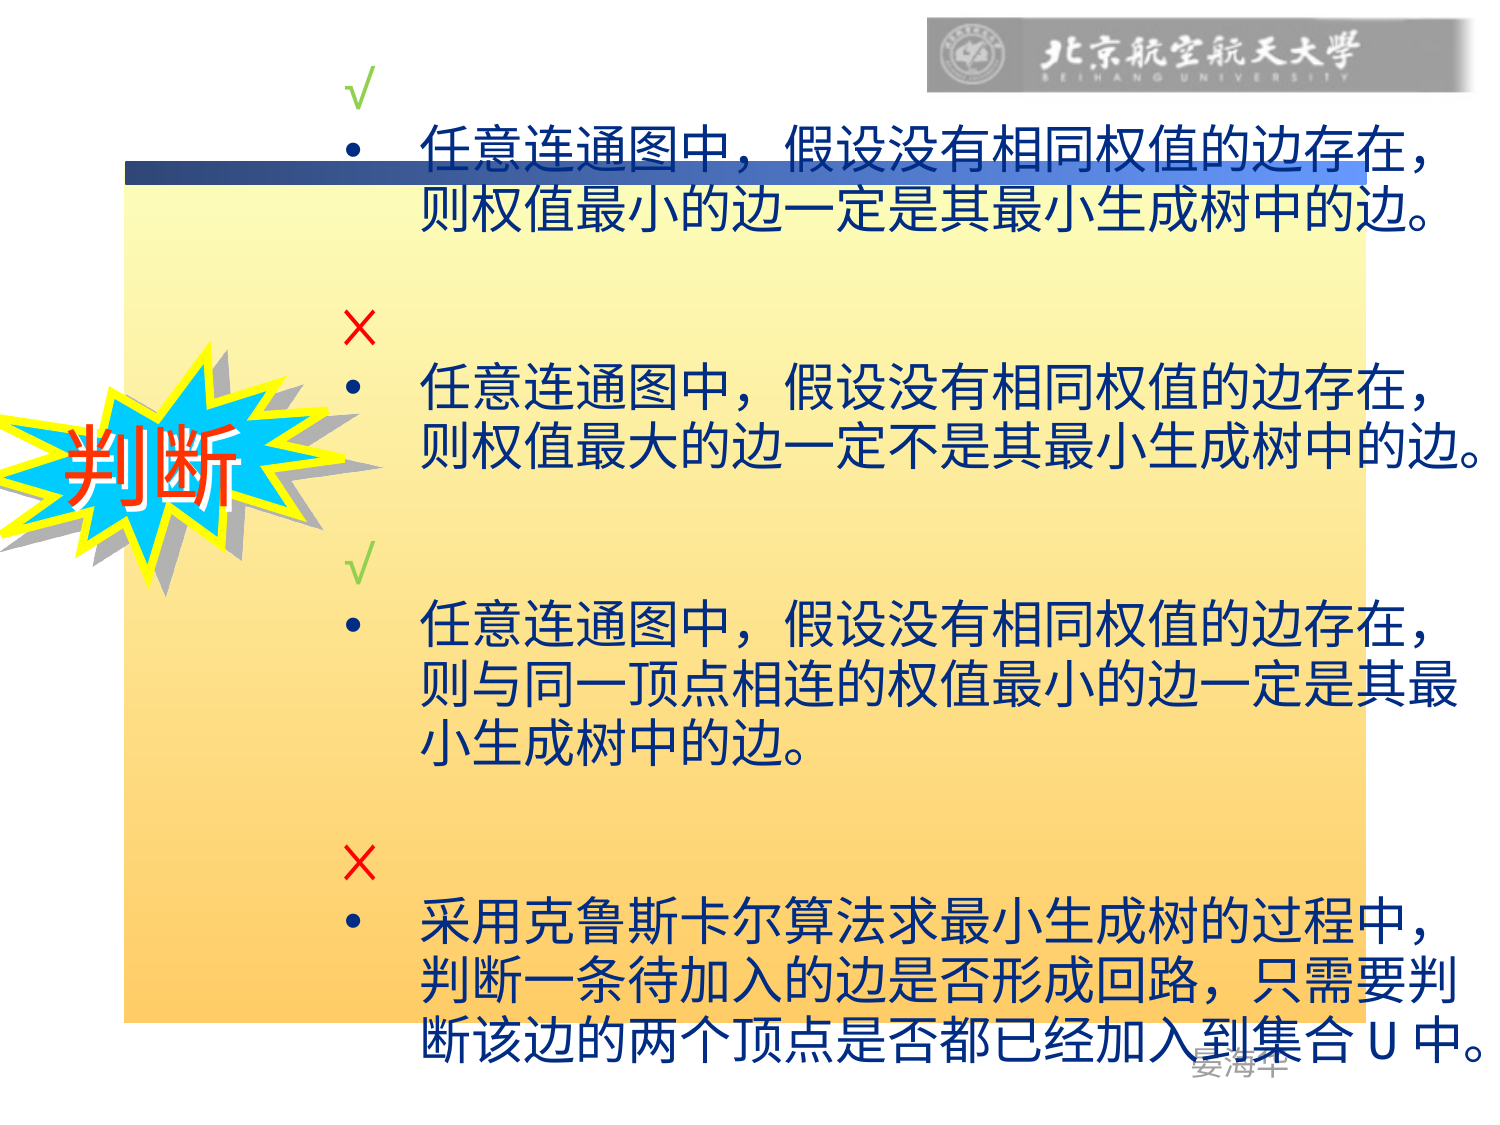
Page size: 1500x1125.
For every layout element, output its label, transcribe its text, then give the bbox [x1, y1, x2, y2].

text_box √ 任意连通图中，假设没有相同权值的边存在，则权值最小的边一定是其最小生成树中的边。 ╳ 任意连通图中，假设没有相同权值的边存在，则权值最大的边一定不是其最小生成树中的边。 √ 任意连通图中，假设没有相同权值的边存在，则与同一顶点相连的权值最小的边一定是其最小生成树中的边。 ╳ 采用克鲁斯卡尔算法求最小生成树的过程中，判断一条待加入的边是否形成回路，只需要判断该边的两个顶点是否都已经加入到集合U中。 [329, 54, 1500, 1079]
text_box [0, 361, 344, 573]
picture [927, 0, 1500, 54]
